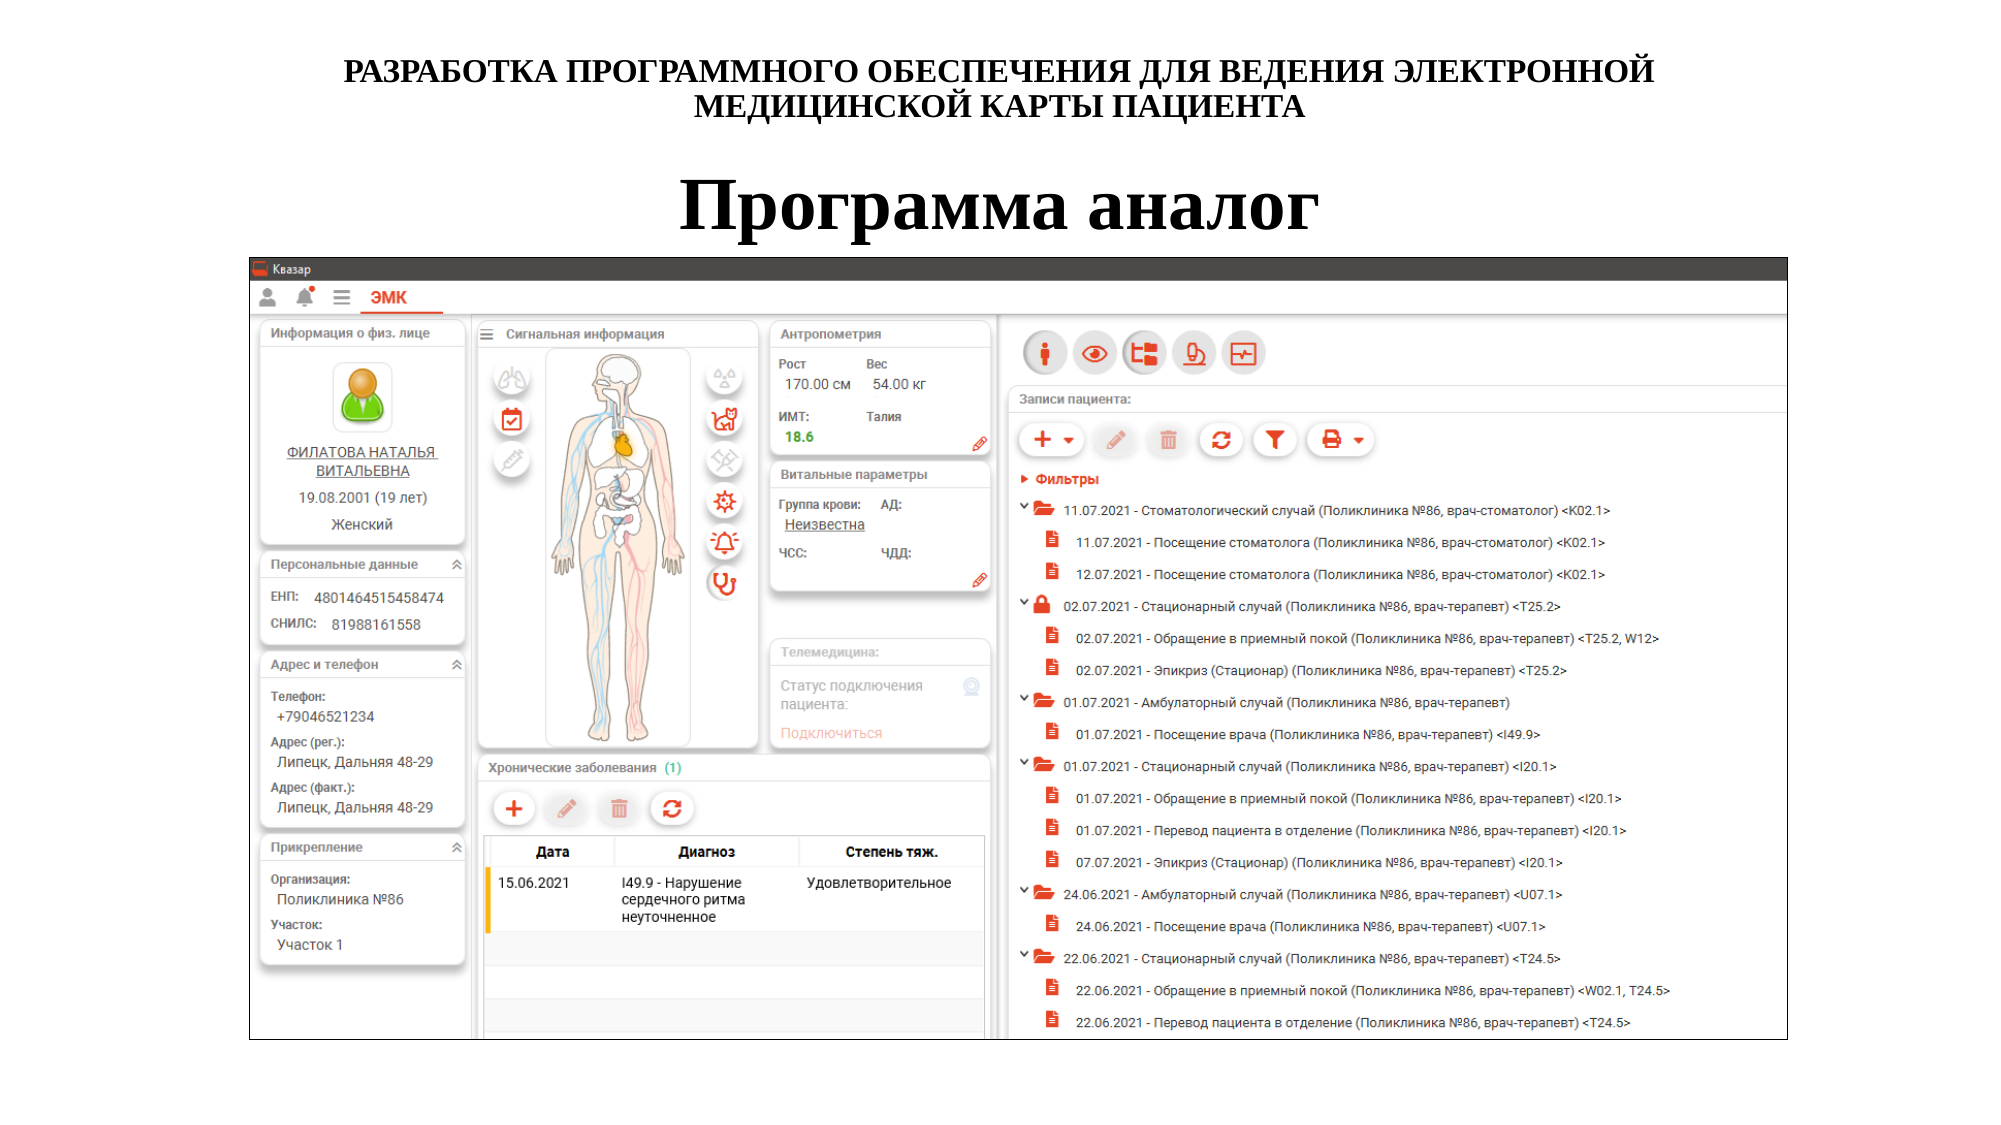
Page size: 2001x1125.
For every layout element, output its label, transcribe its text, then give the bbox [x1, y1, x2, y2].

text_box РАЗРАБОТКА ПРОГРАММНОГО ОБЕСПЕЧЕНИЯ ДЛЯ ВЕДЕНИЯ ЭЛЕКТРОННОЙ МЕДИЦИНСКОЙ КАРТЫ ПАЦИЕНТА [249, 0, 1750, 132]
text_box Программа аналог [137, 132, 1863, 278]
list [249, 257, 1788, 1039]
